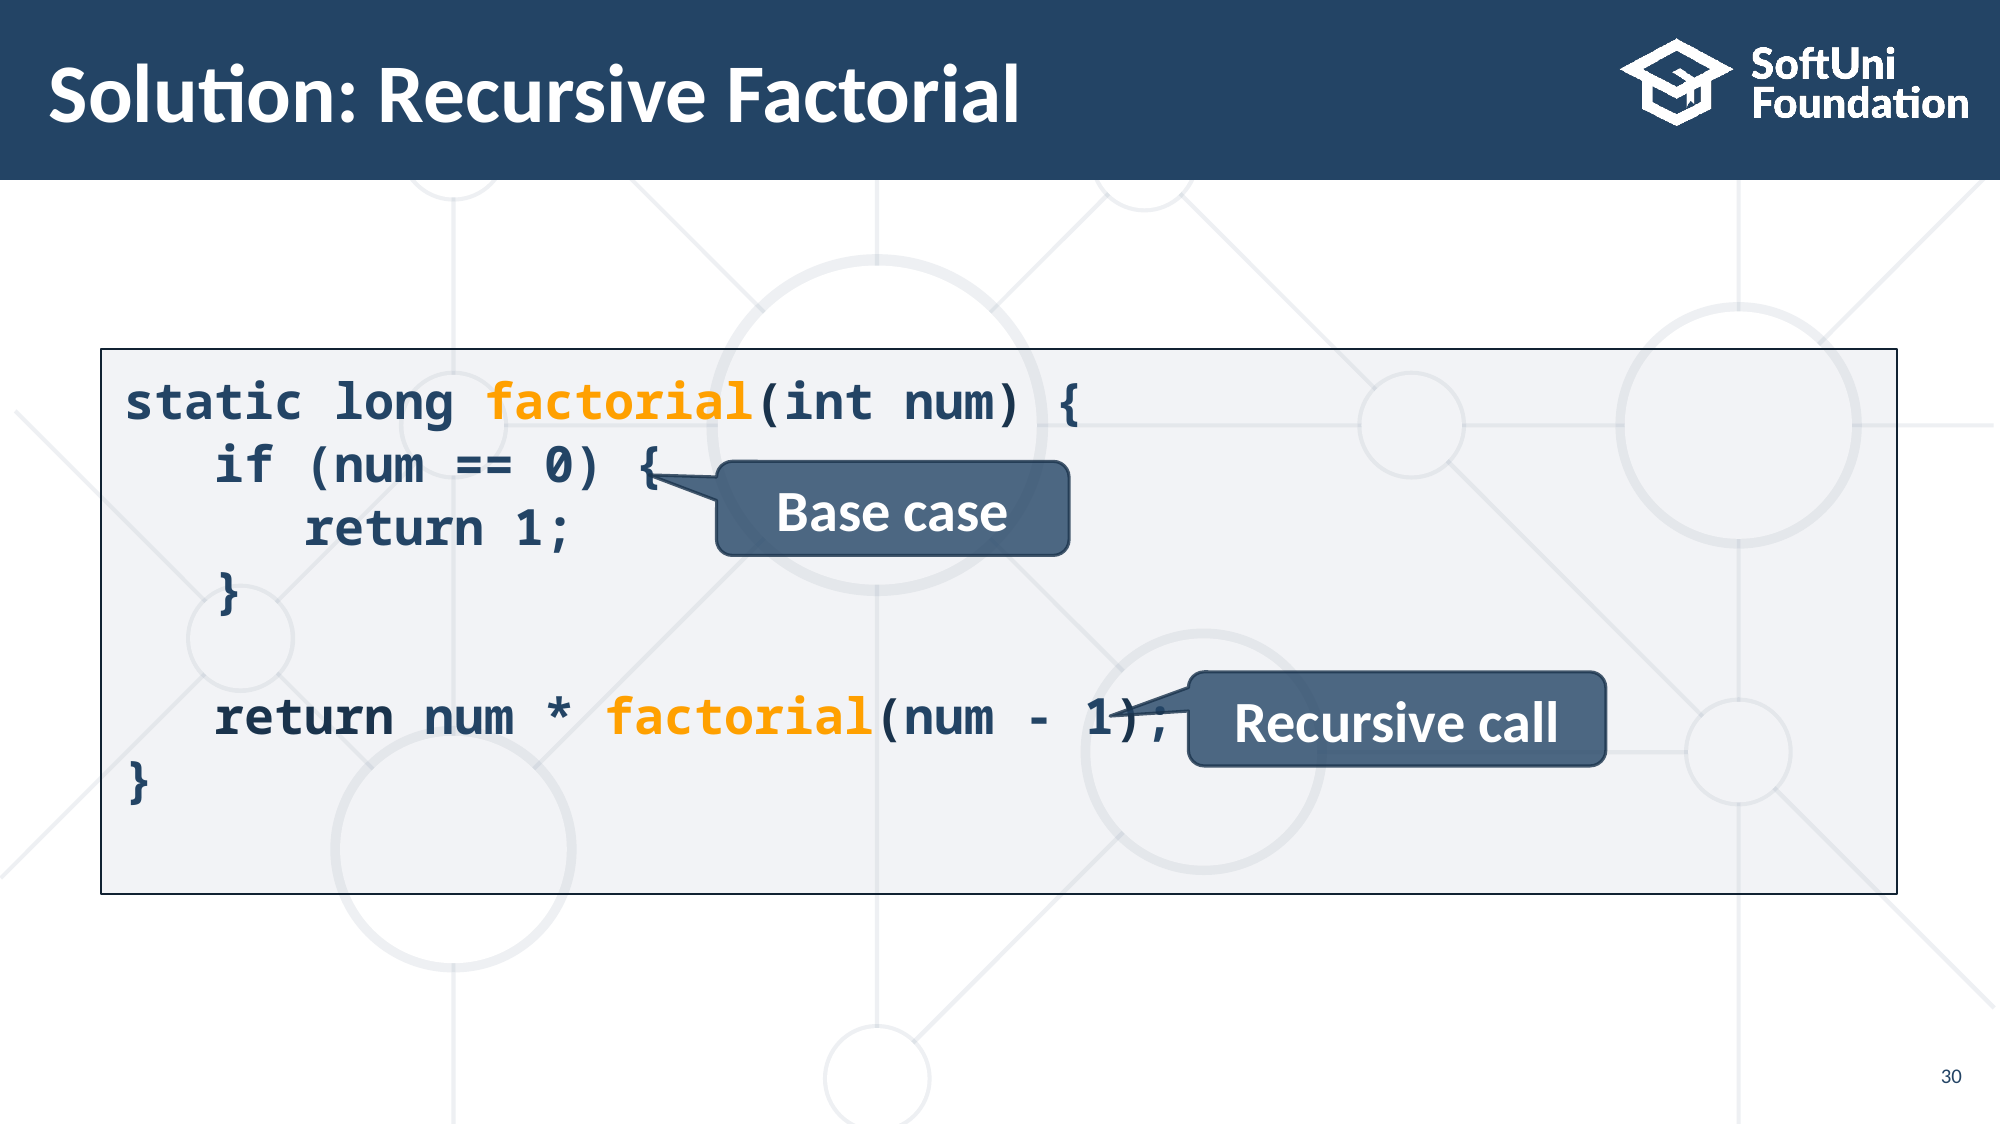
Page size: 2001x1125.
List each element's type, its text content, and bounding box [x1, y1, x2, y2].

picture [1619, 38, 1968, 126]
text_box Recursive call [1108, 669, 1608, 769]
list static long factorial(int num) { if (num == 0) { return 1; } return num * factorial(num - 1); } [100, 348, 1898, 895]
text_box Base case [646, 459, 1072, 558]
slide_number 30 [1897, 1049, 1968, 1101]
title Solution: Recursive Factorial [31, 16, 1591, 162]
